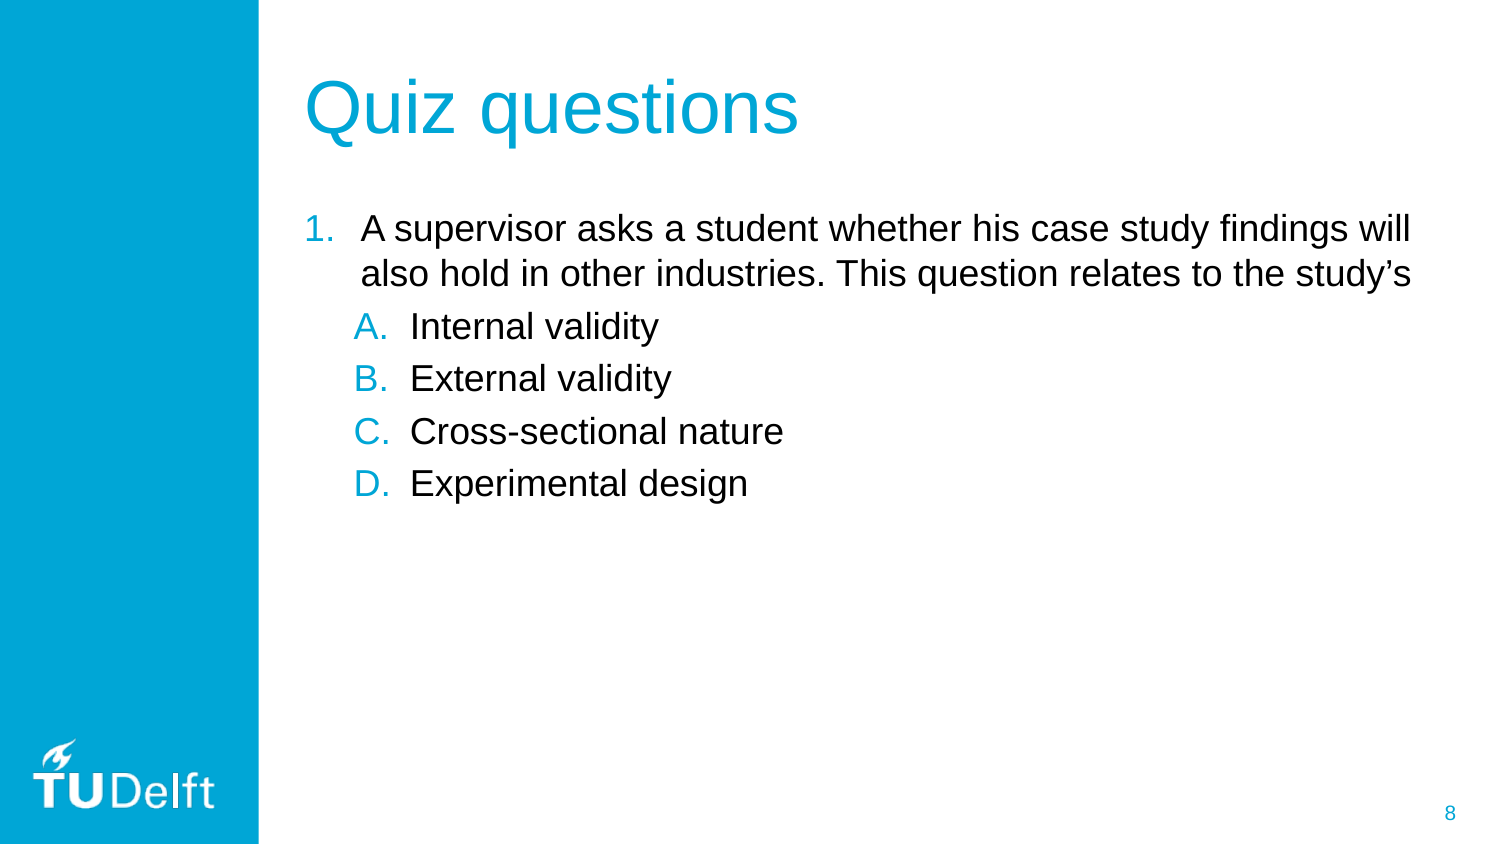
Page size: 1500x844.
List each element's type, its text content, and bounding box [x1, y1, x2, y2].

title Quiz questions [289, 33, 1455, 175]
list A supervisor asks a student whether his case study findings will also hold in other industries. This question relates to the study’s Internal validity External validity Cross-sectional nature Experimental design [289, 196, 1455, 769]
